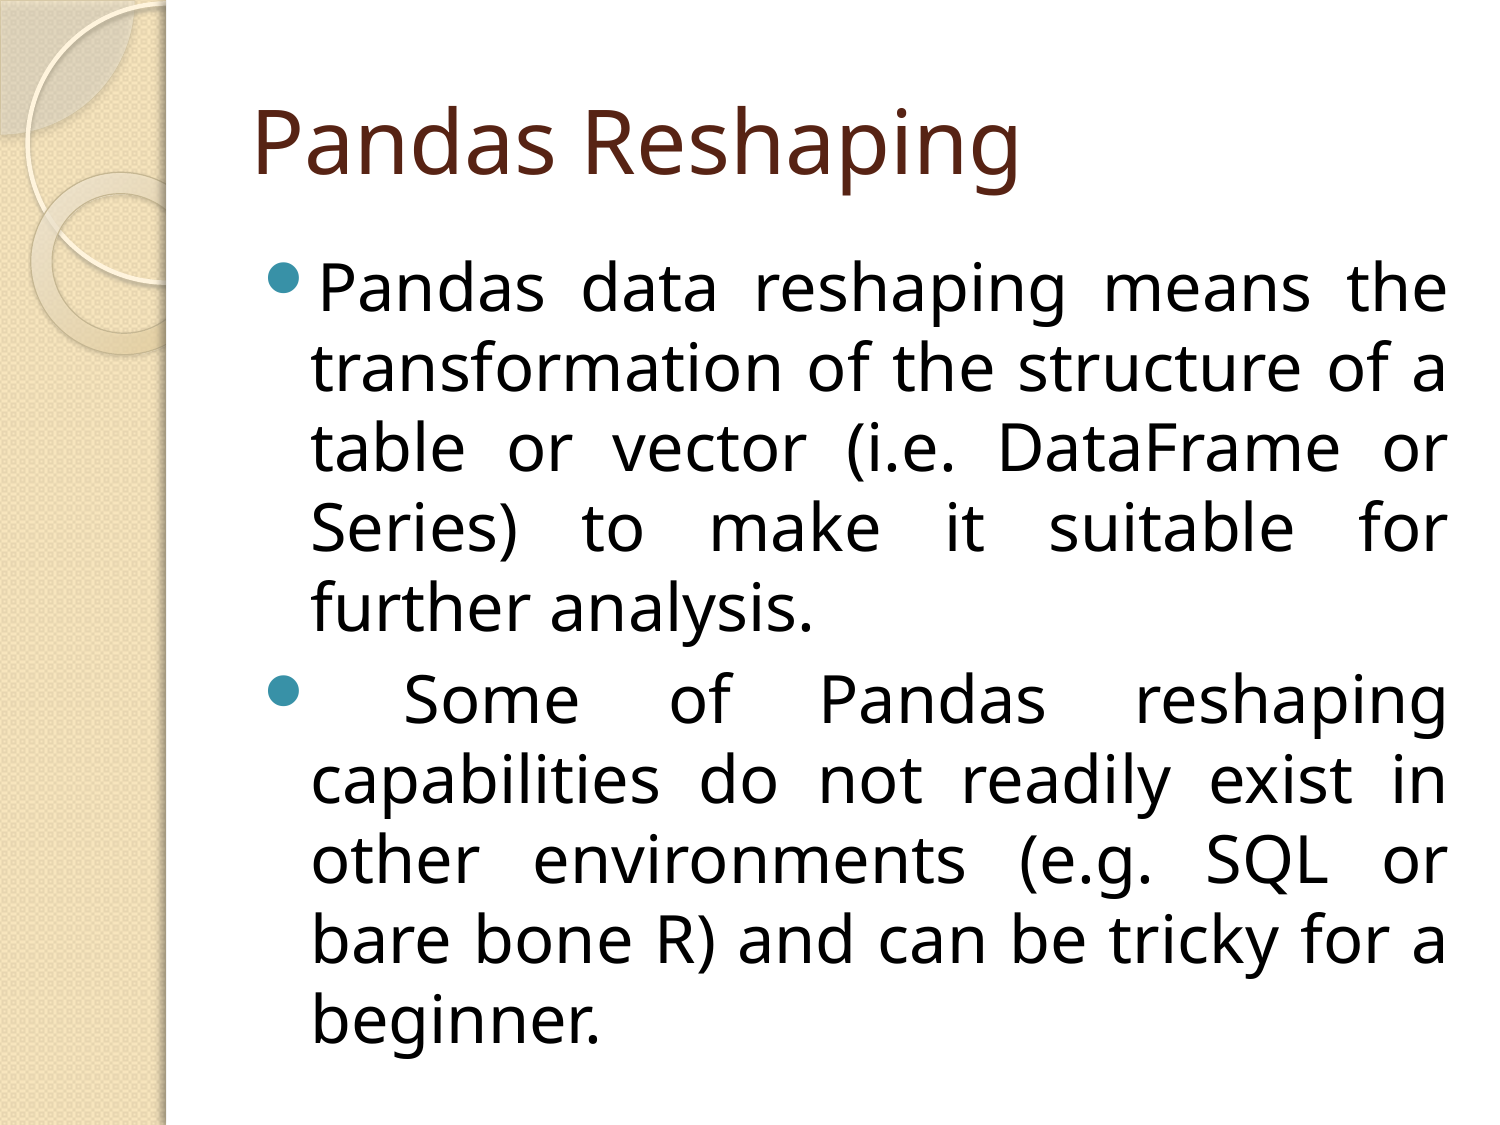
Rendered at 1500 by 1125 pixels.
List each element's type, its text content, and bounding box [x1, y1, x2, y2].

list Pandas data reshaping means the transformation of the structure of a table or vector (i.e. DataFrame or Series) to make it suitable for further analysis. Some of Pandas reshaping capabilities do not readily exist in other environments (e.g. SQL or bare bone R) and can be tricky for a beginner. [235, 237, 1466, 1025]
title Pandas Reshaping [235, 45, 1466, 233]
